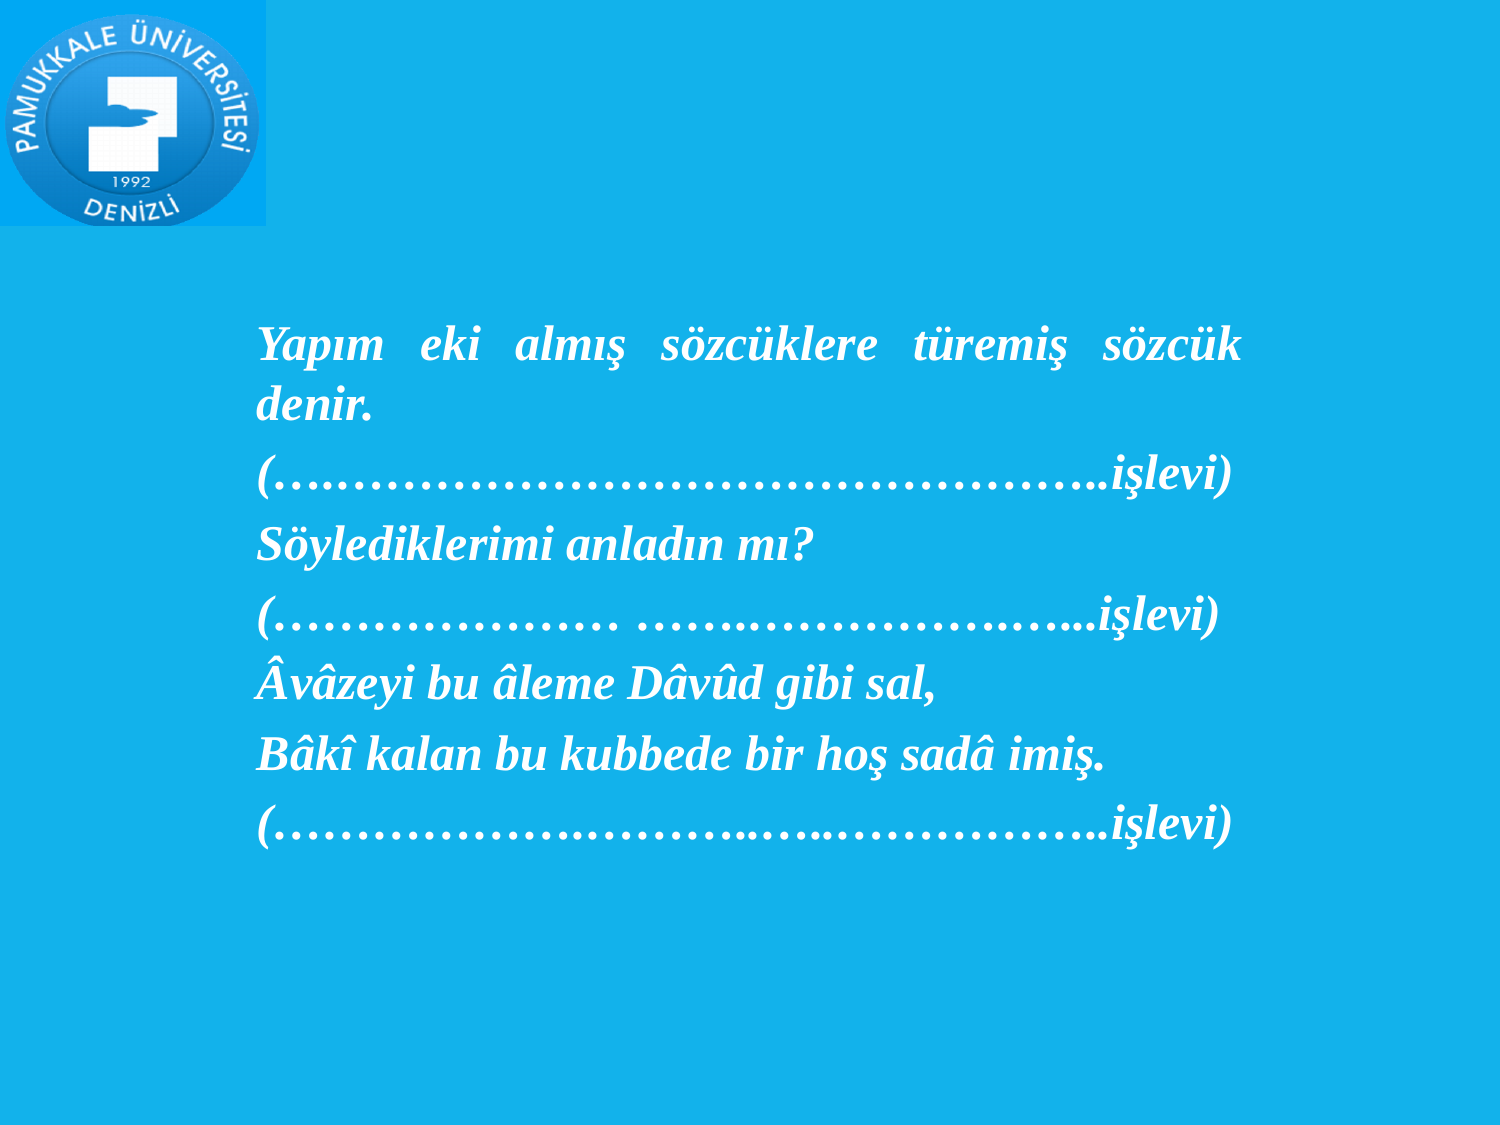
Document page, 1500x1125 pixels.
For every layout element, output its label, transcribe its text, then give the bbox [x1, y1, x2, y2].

subtitle [225, 637, 1275, 925]
text_box Yapım eki almış sözcüklere türemiş sözcük denir. (….………………………………………..işlevi) Söylediklerimi anladın mı? (………………… …….…………….…...işlevi) Âvâzeyi bu âleme Dâvûd gibi sal, Bâkî kalan bu kubbede bir hoş sadâ imiş. (……………….………..…..……………..işlevi) [242, 302, 1258, 858]
picture [6, 15, 258, 225]
